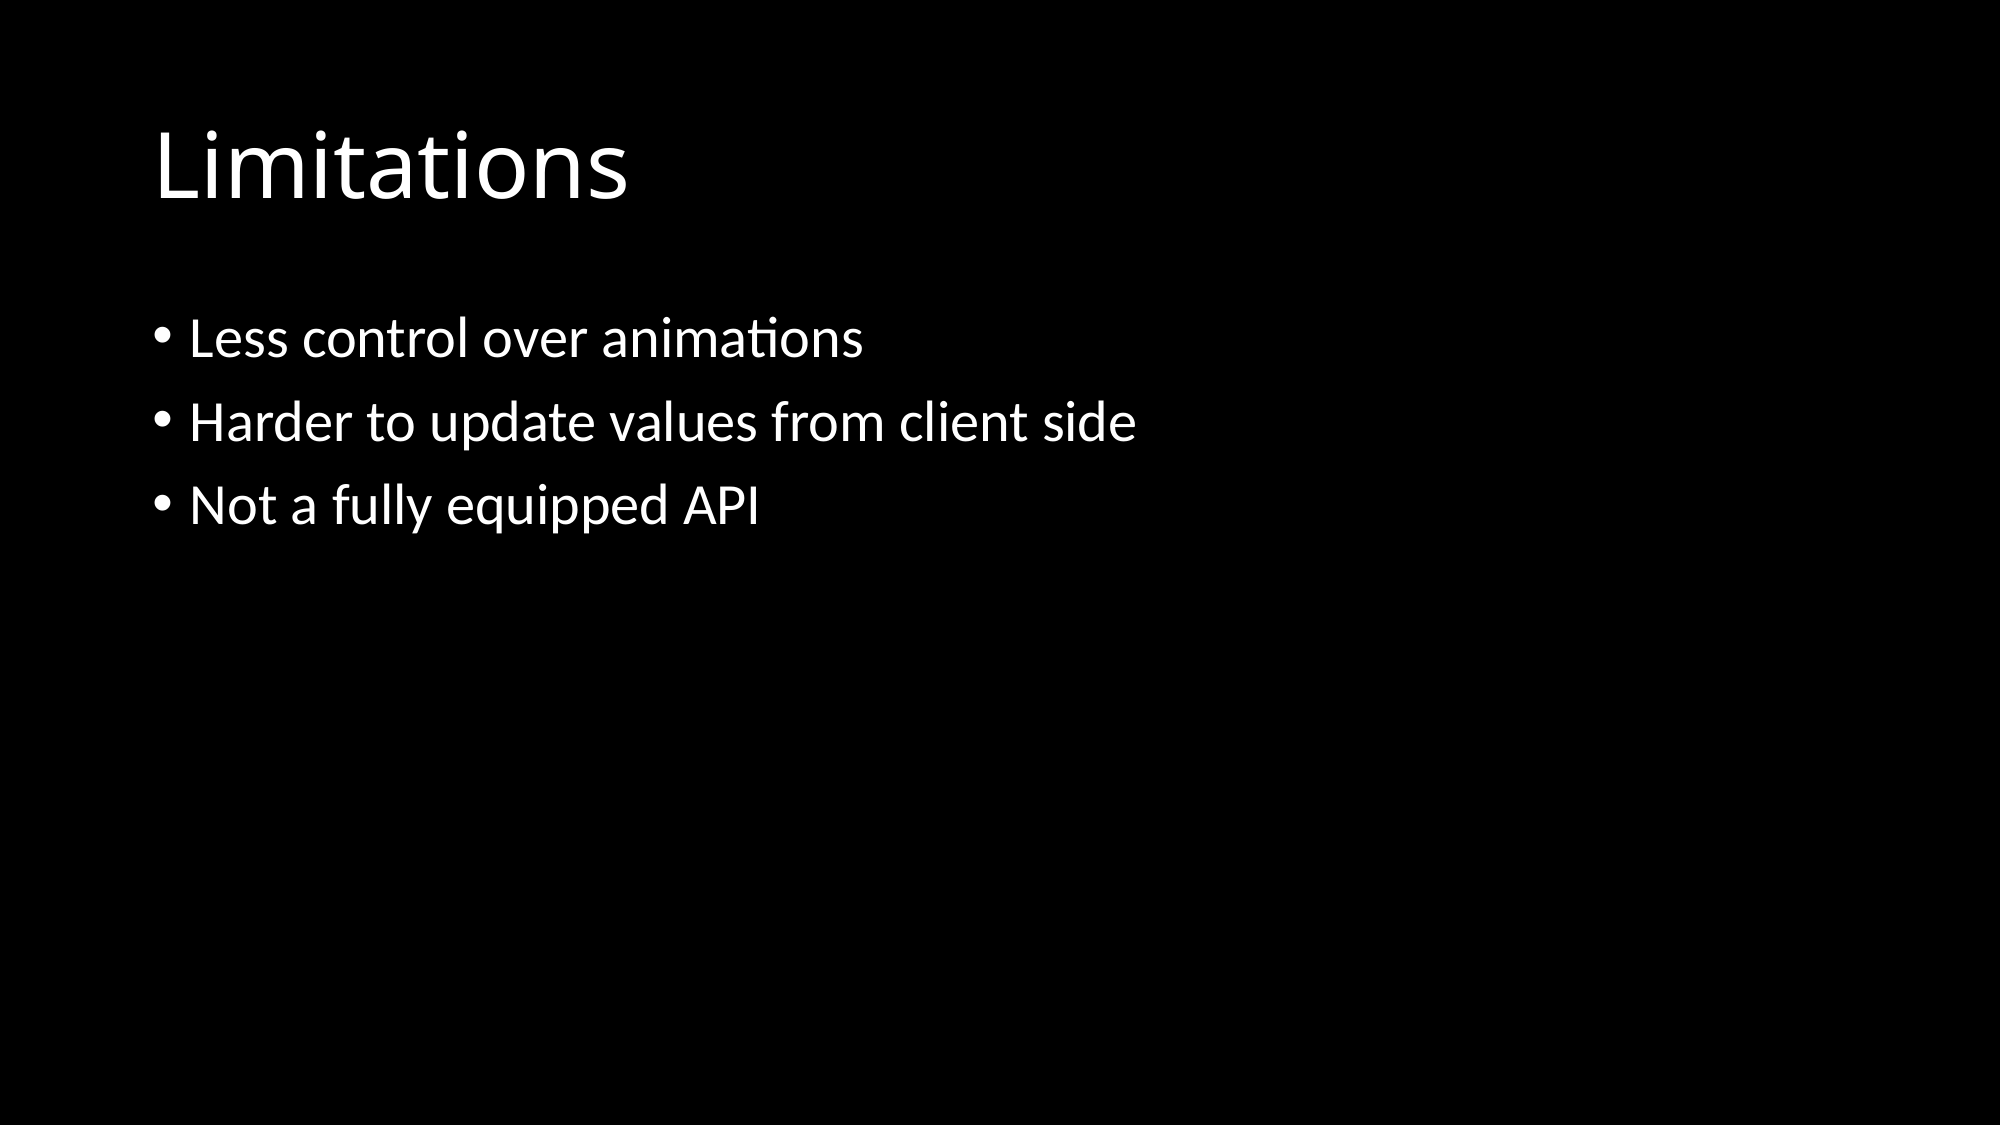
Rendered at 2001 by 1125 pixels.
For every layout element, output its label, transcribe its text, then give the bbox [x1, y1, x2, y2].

title Limitations [137, 59, 1863, 278]
list Less control over animations Harder to update values from client side Not a fully equipped API [137, 299, 1863, 1014]
